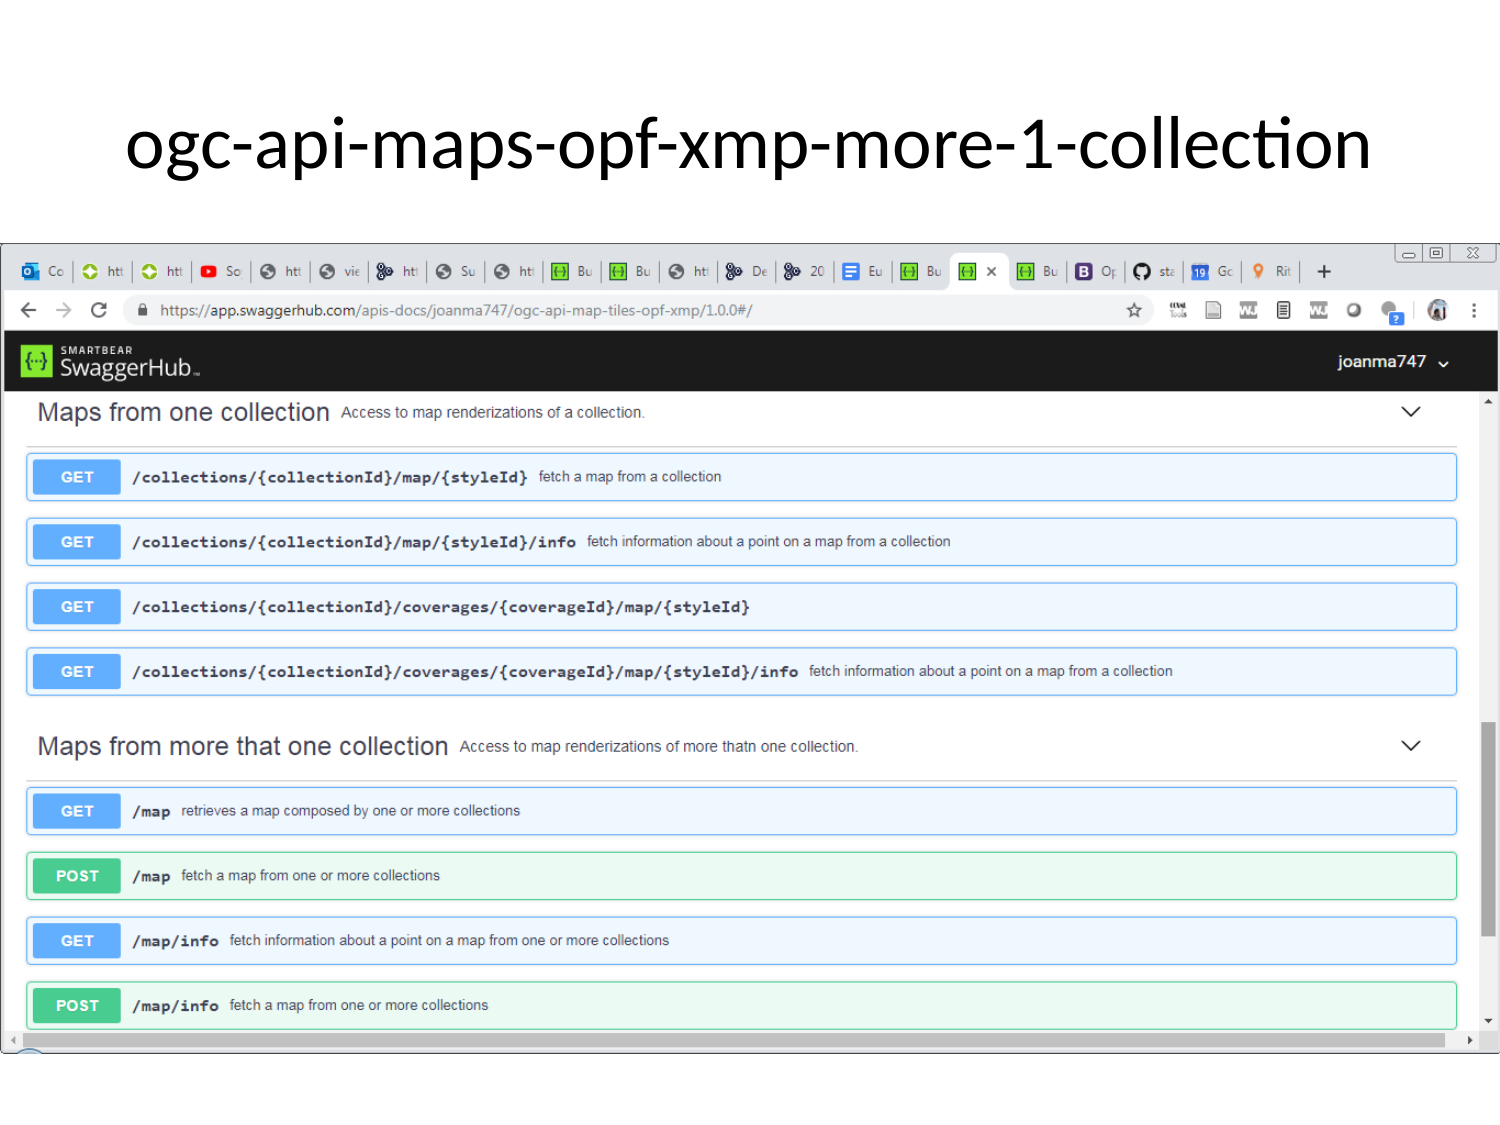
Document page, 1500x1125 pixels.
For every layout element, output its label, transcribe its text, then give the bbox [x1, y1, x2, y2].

picture [0, 243, 1500, 1055]
title ogc-api-maps-opf-xmp-more-1-collection [75, 45, 1425, 233]
